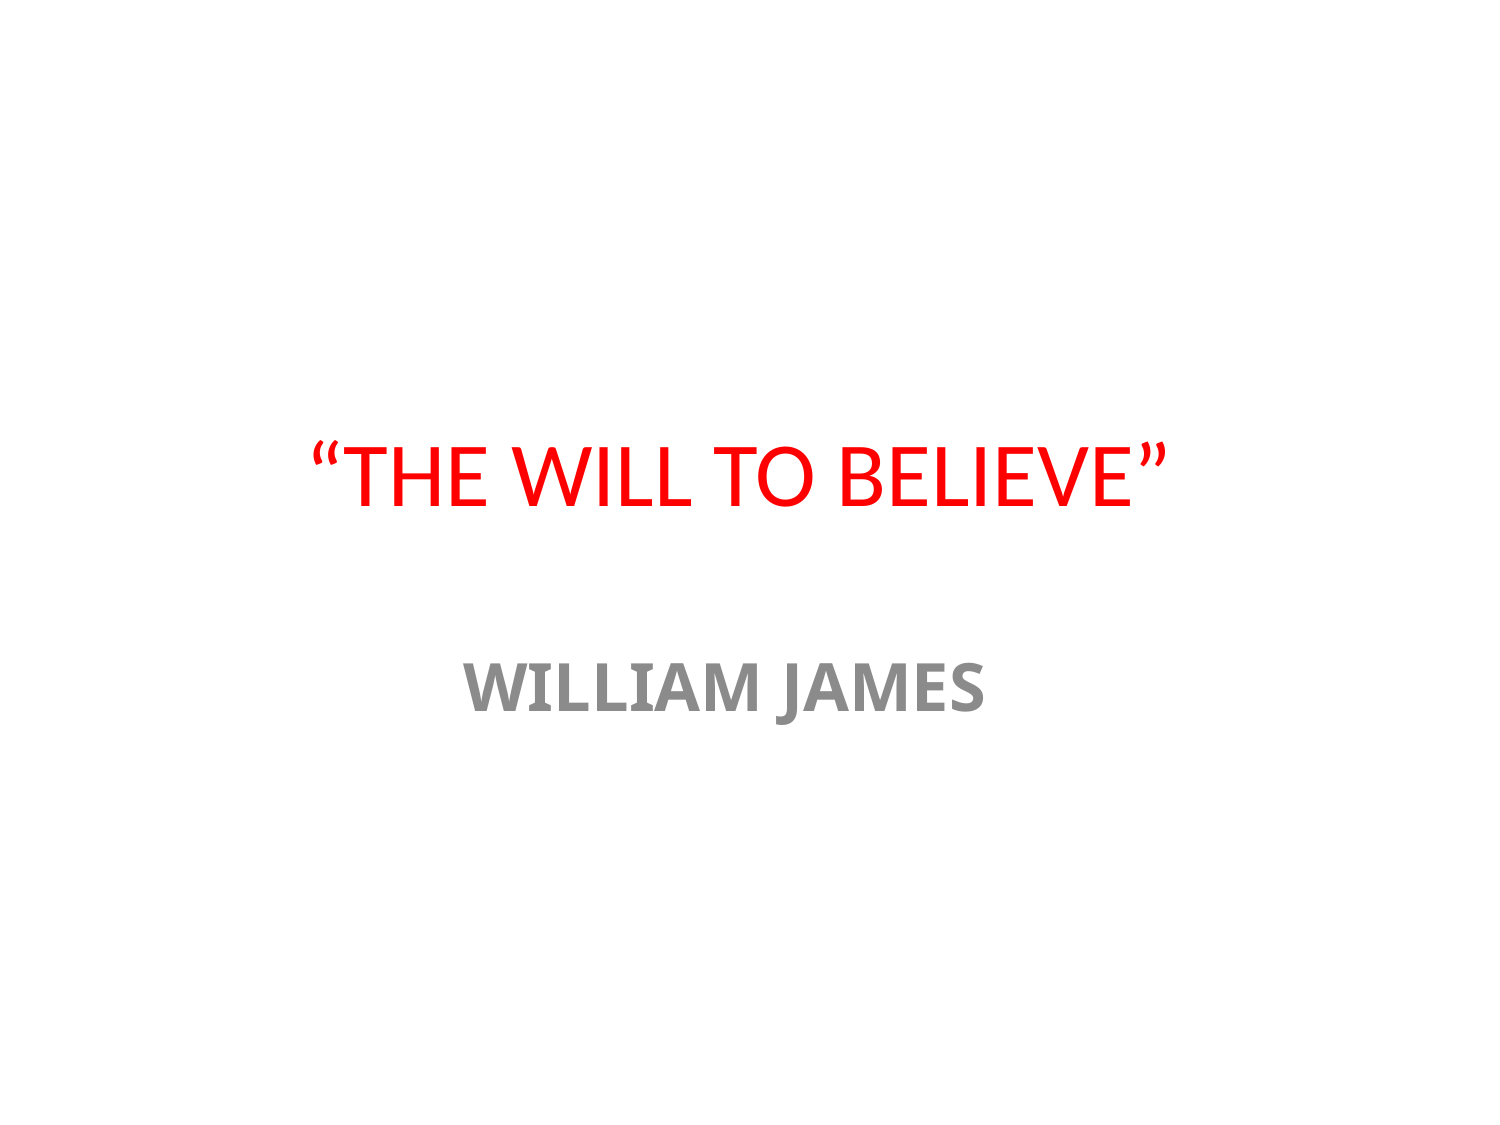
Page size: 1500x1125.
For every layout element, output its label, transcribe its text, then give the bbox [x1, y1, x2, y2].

subtitle WILLIAM JAMES [337, 637, 1113, 750]
title “THE WILL TO BELIEVE” [112, 349, 1388, 591]
